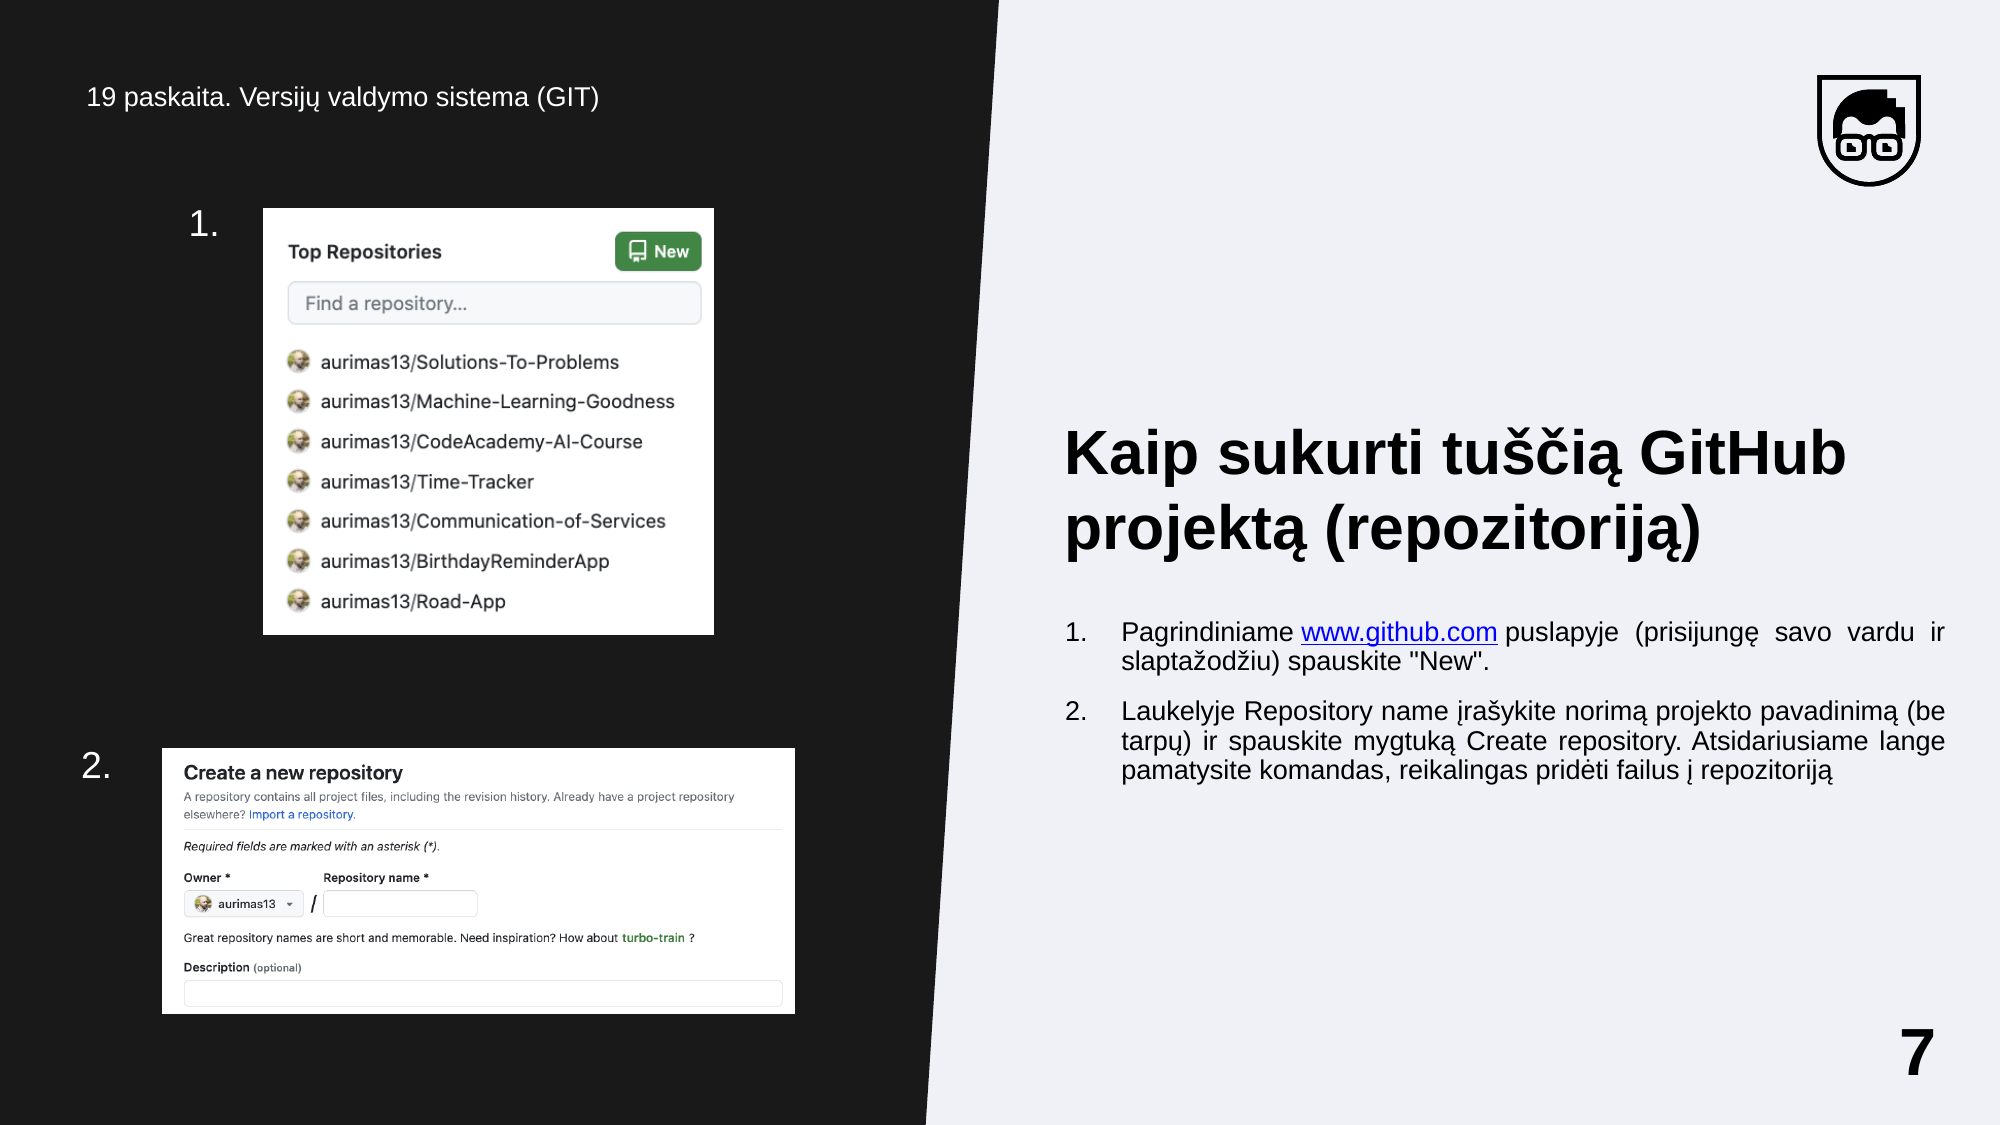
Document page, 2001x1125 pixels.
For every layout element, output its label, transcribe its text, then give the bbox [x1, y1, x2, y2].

text_box 7 [1884, 1001, 1952, 1097]
picture [162, 748, 795, 1015]
text_box 2. [66, 733, 137, 794]
picture [263, 208, 715, 635]
text_box Pagrindiniame www.github.com puslapyje (prisijungę savo vardu ir slaptažodžiu) spauskite "New". Laukelyje Repository name įrašykite norimą projekto pavadinimą (be tarpų) ir spauskite mygtuką Create repository. Atsidariusiame lange pamatysite komandas, reikalingas pridėti failus į repozitoriją [1057, 611, 1953, 1000]
text_box 1. [173, 191, 244, 252]
text_box Kaip sukurti tuščią GitHub projektą (repozitoriją) [1057, 404, 1993, 574]
text_box 19 paskaita. Versijų valdymo sistema (GIT) [78, 75, 1000, 150]
